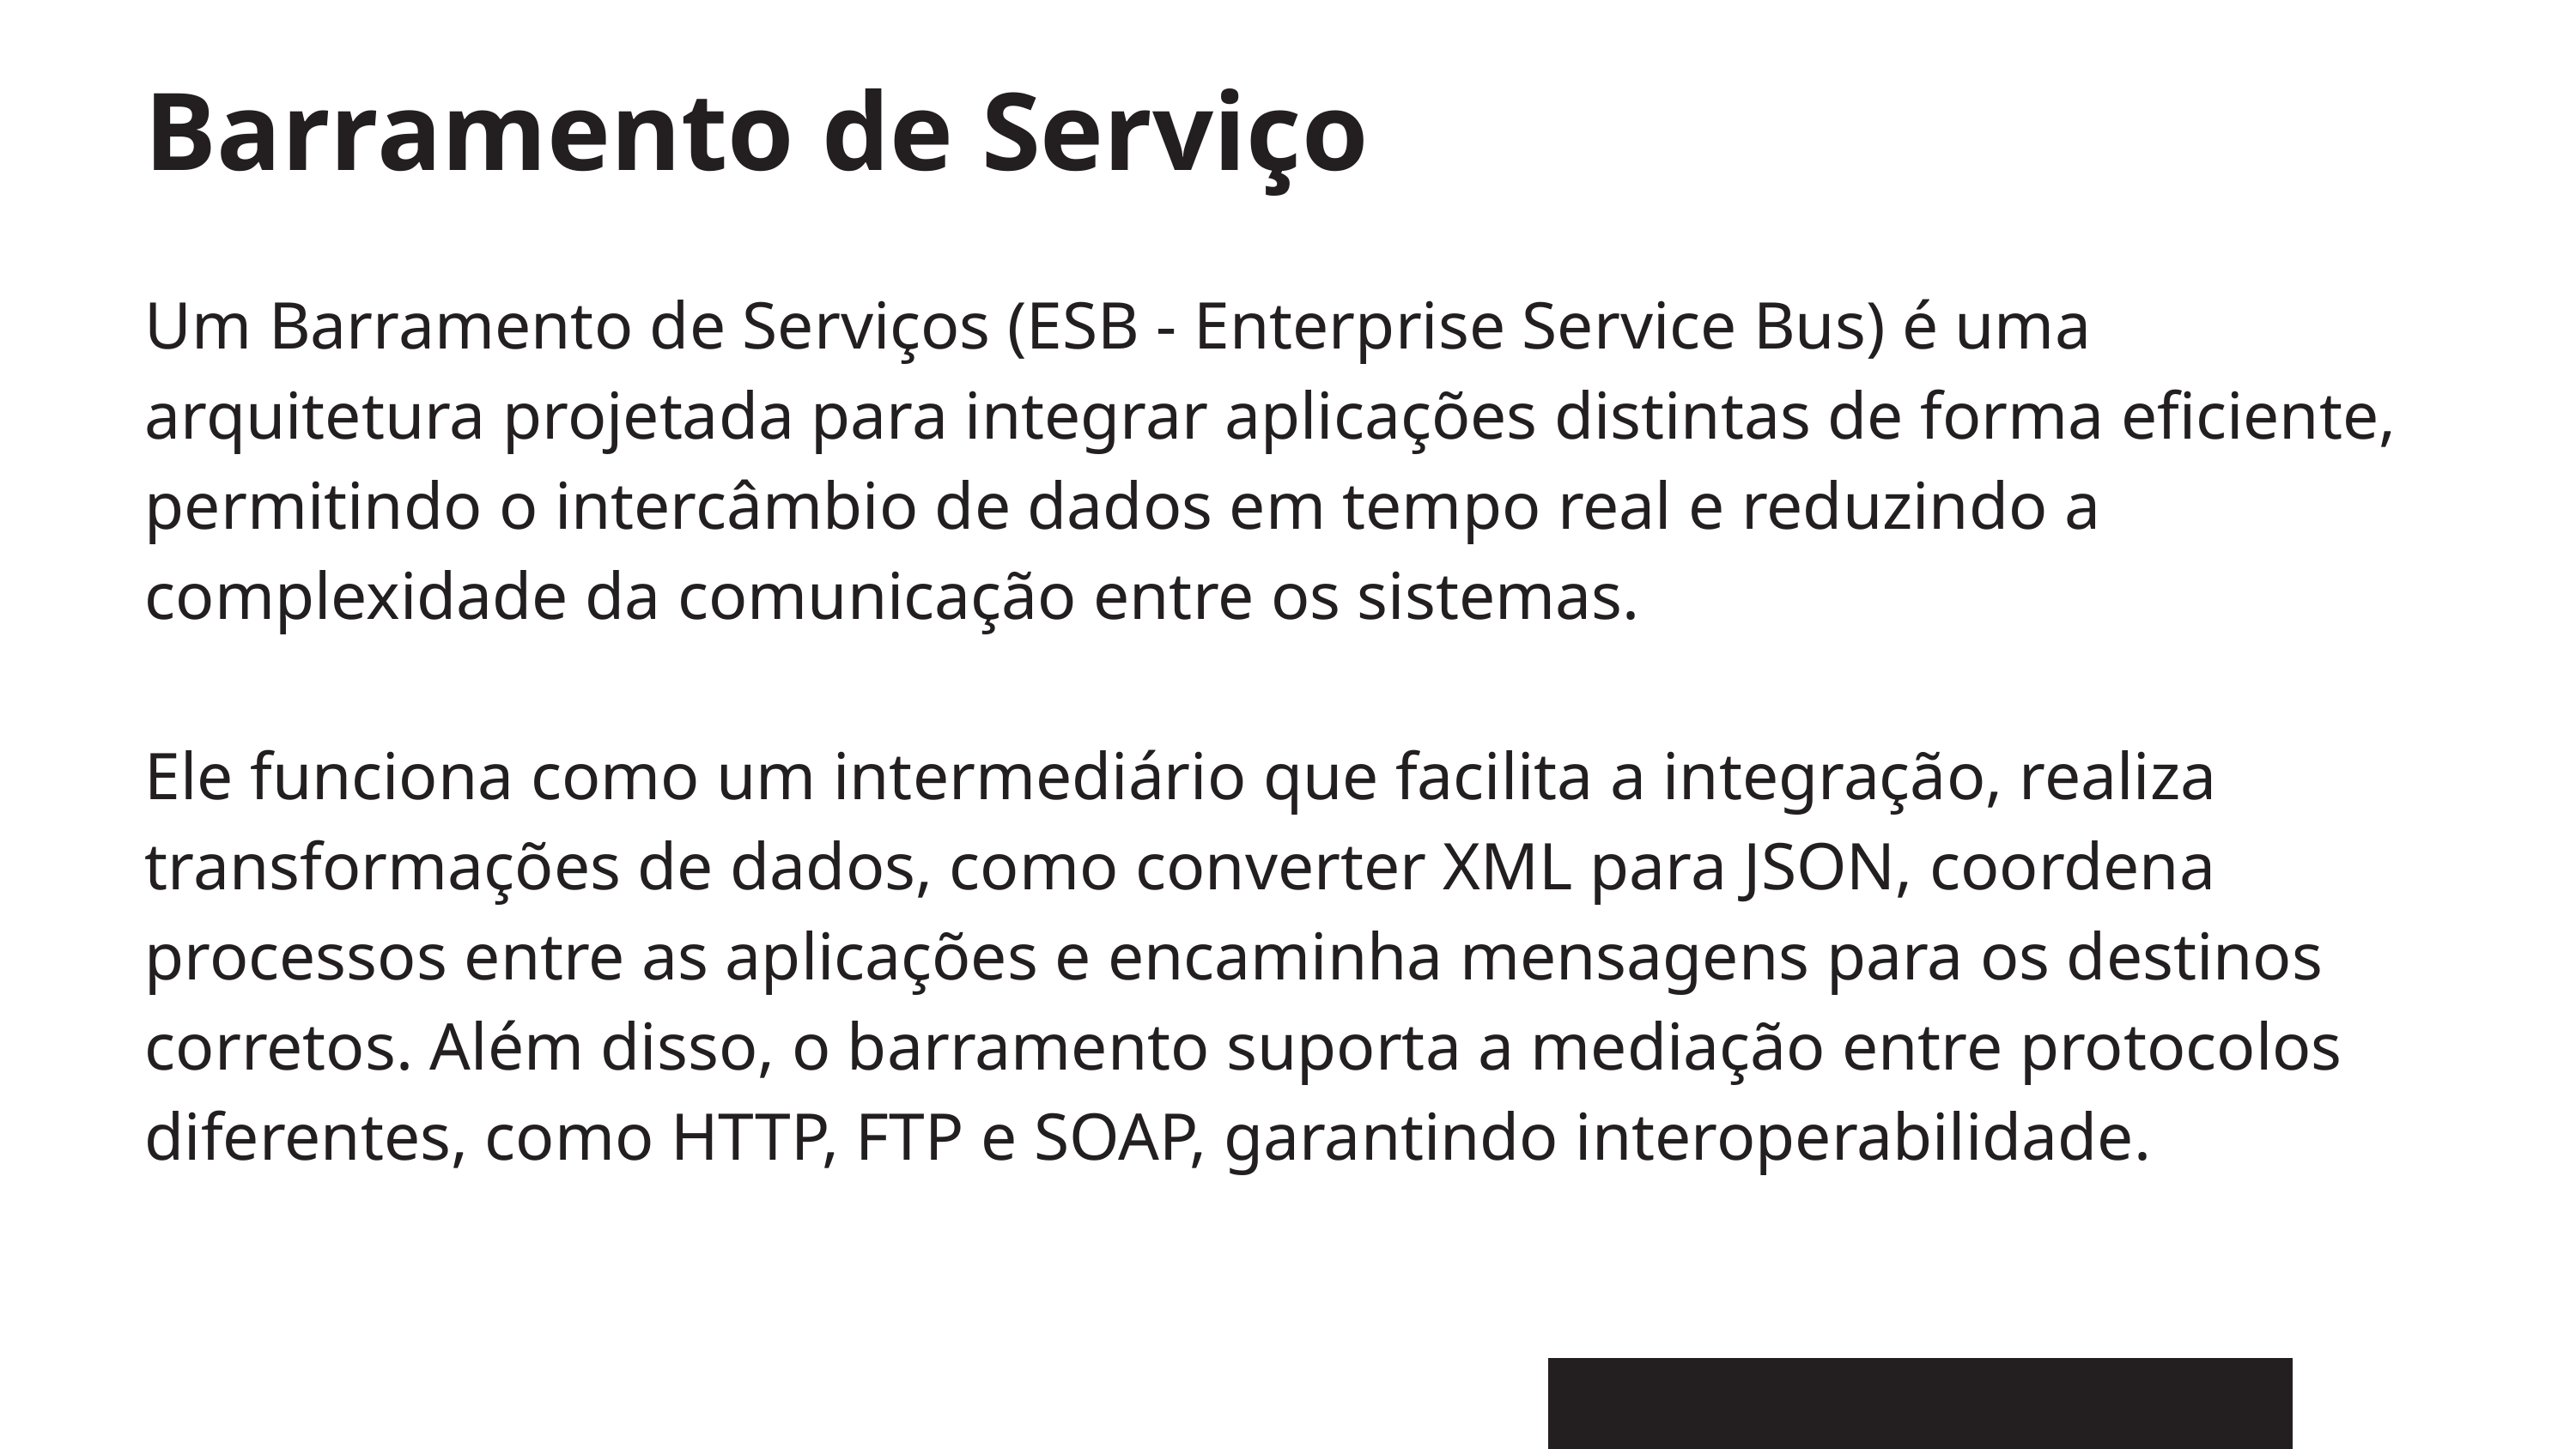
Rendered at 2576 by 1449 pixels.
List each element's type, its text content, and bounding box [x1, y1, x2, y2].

text_box Um Barramento de Serviços (ESB - Enterprise Service Bus) é uma arquitetura projetada para integrar aplicações distintas de forma eficiente, permitindo o intercâmbio de dados em tempo real e reduzindo a complexidade da comunicação entre os sistemas. Ele funciona como um intermediário que facilita a integração, realiza transformações de dados, como converter XML para JSON, coordena processos entre as aplicações e encaminha mensagens para os destinos corretos. Além disso, o barramento suporta a mediação entre protocolos diferentes, como HTTP, FTP e SOAP, garantindo interoperabilidade. [144, 271, 2432, 1173]
text_box Barramento de Serviço [144, 100, 2432, 192]
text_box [1548, 1358, 2293, 1449]
